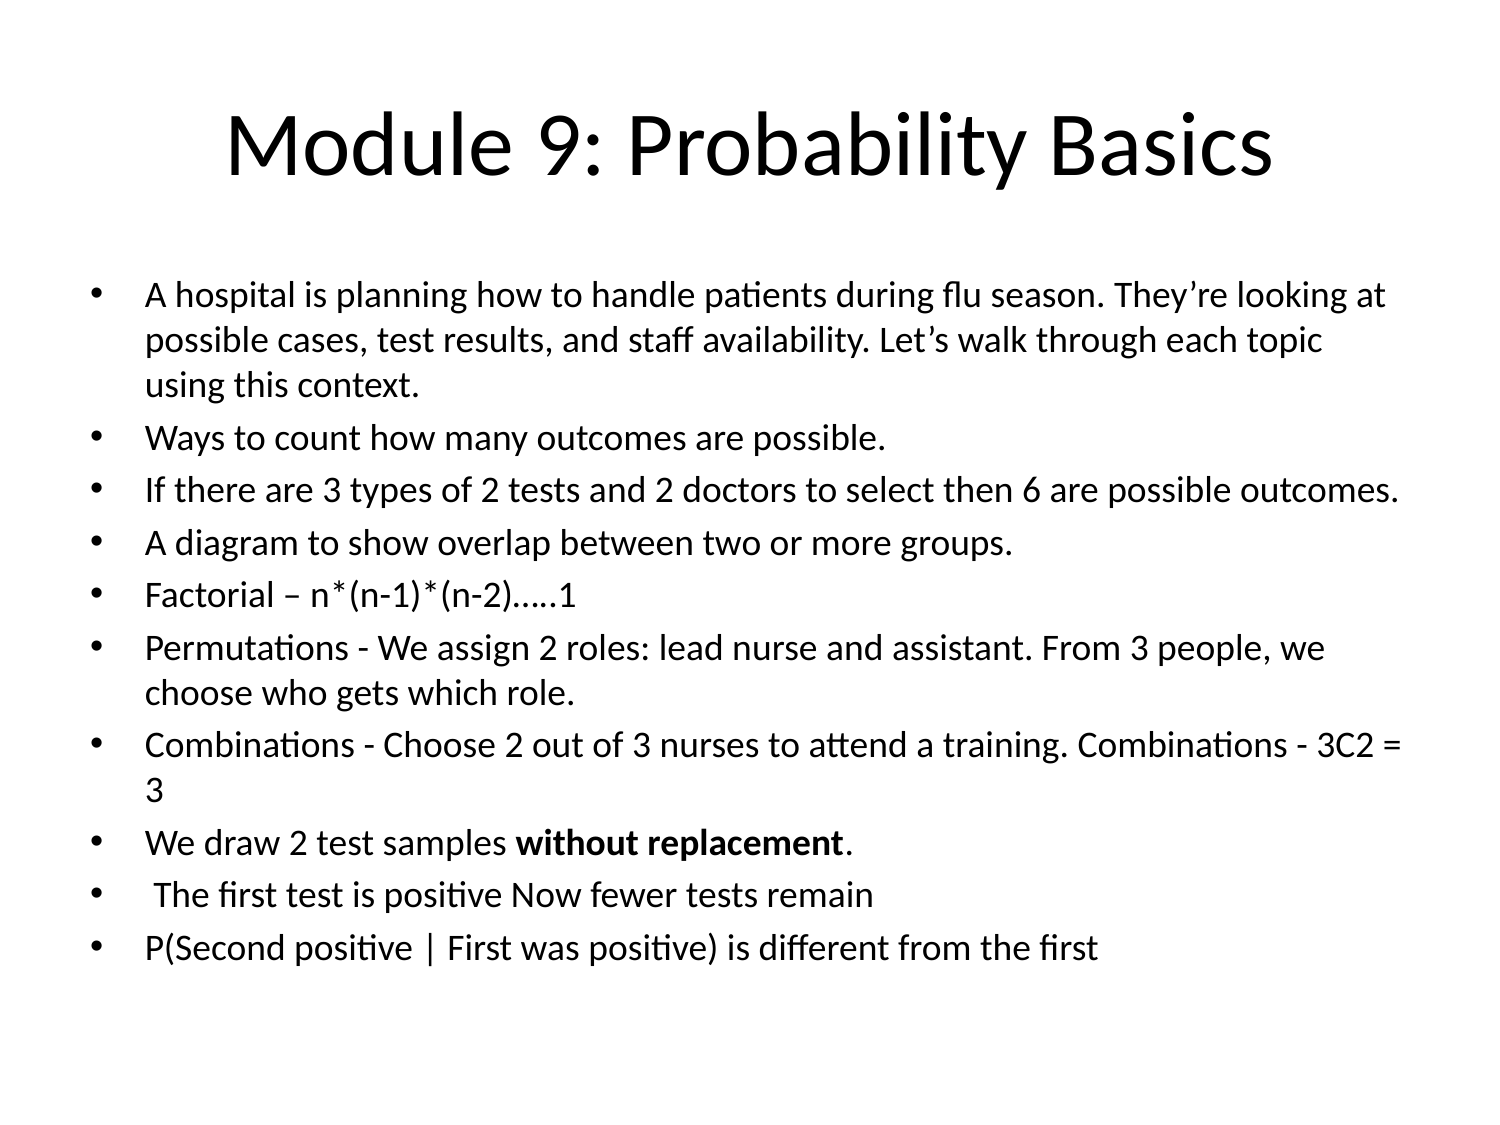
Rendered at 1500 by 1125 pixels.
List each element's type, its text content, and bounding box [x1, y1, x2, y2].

title Module 9: Probability Basics [75, 45, 1425, 233]
list A hospital is planning how to handle patients during flu season. They’re looking at possible cases, test results, and staff availability. Let’s walk through each topic using this context. Ways to count how many outcomes are possible. If there are 3 types of 2 tests and 2 doctors to select then 6 are possible outcomes. A diagram to show overlap between two or more groups. Factorial – n*(n-1)*(n-2)…..1 Permutations - We assign 2 roles: lead nurse and assistant. From 3 people, we choose who gets which role. Combinations - Choose 2 out of 3 nurses to attend a training. Combinations - 3C2 = 3 We draw 2 test samples without replacement. The first test is positive Now fewer tests remain P(Second positive | First was positive) is different from the first [75, 262, 1425, 1005]
